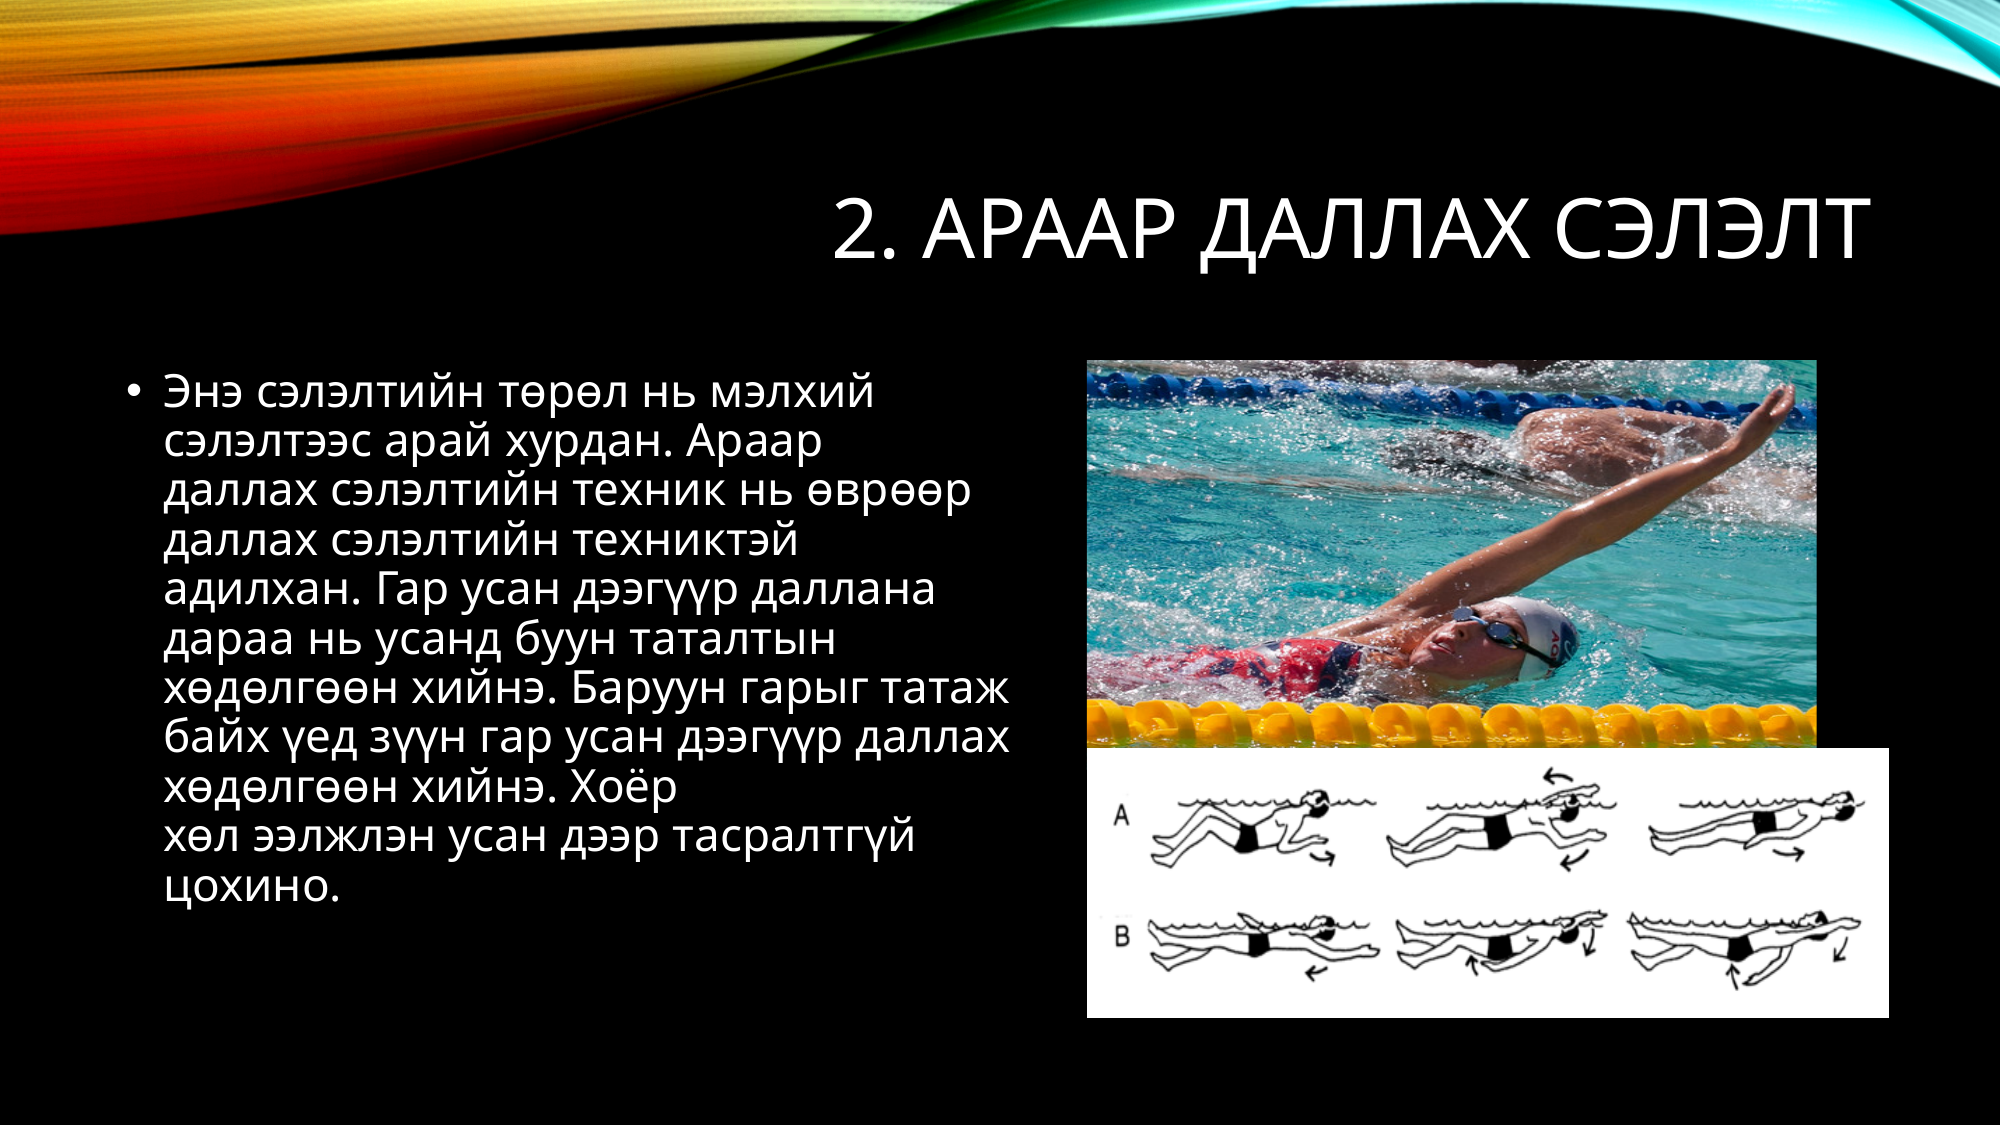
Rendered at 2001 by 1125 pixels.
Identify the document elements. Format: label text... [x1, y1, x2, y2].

picture [1086, 360, 1889, 1018]
picture [0, 0, 2000, 237]
title 2. Араар даллах сэлэлт [474, 125, 1888, 338]
list Энэ сэлэлтийн төрөл нь мэлхий сэлэлтээс арай хурдан. Араар даллах сэлэлтийн техник нь өврөөр даллах сэлэлтийн техниктэй адилхан. Гар усан дээгүүр даллана дараа нь усанд буун таталтын хөдөлгөөн хийнэ. Баруун гарыг татаж байх үед зүүн гар усан дээгүүр даллах хөдөлгөөн хийнэ. Хоёр хөл ээлжлэн усан дээр тасралтгүй цохино. [111, 360, 1066, 1021]
